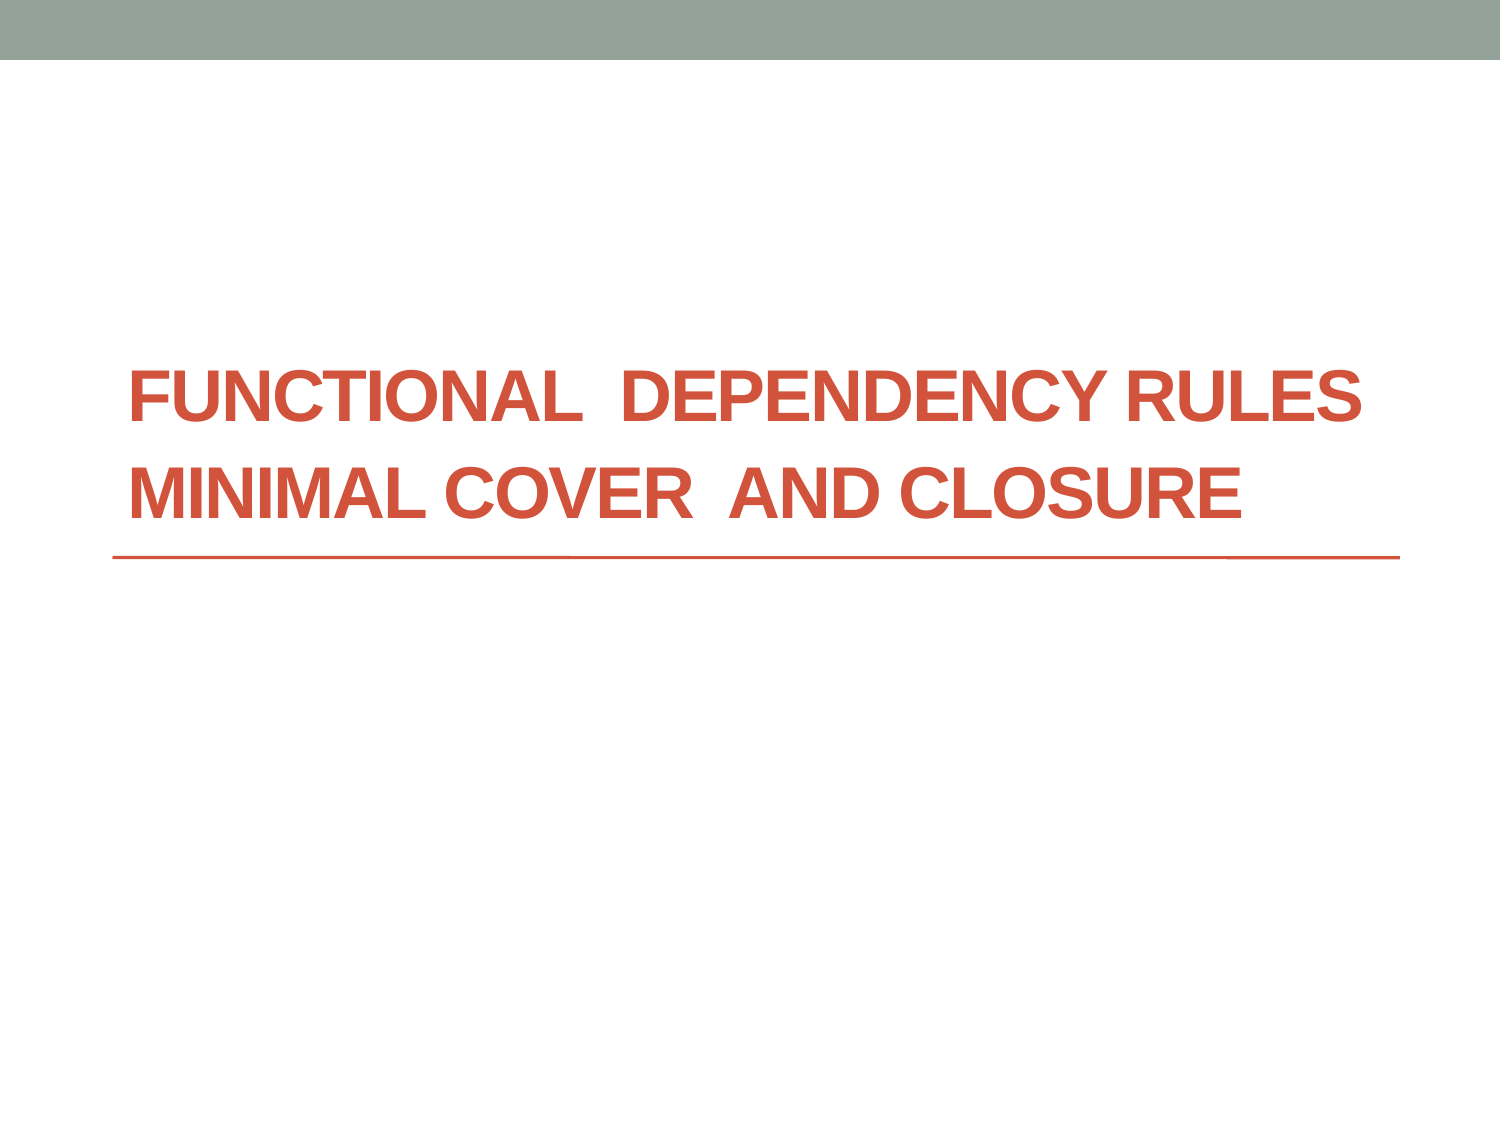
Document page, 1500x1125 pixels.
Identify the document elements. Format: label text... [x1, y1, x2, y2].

title Functional dependency rules minimal cover and closure [112, 224, 1400, 542]
